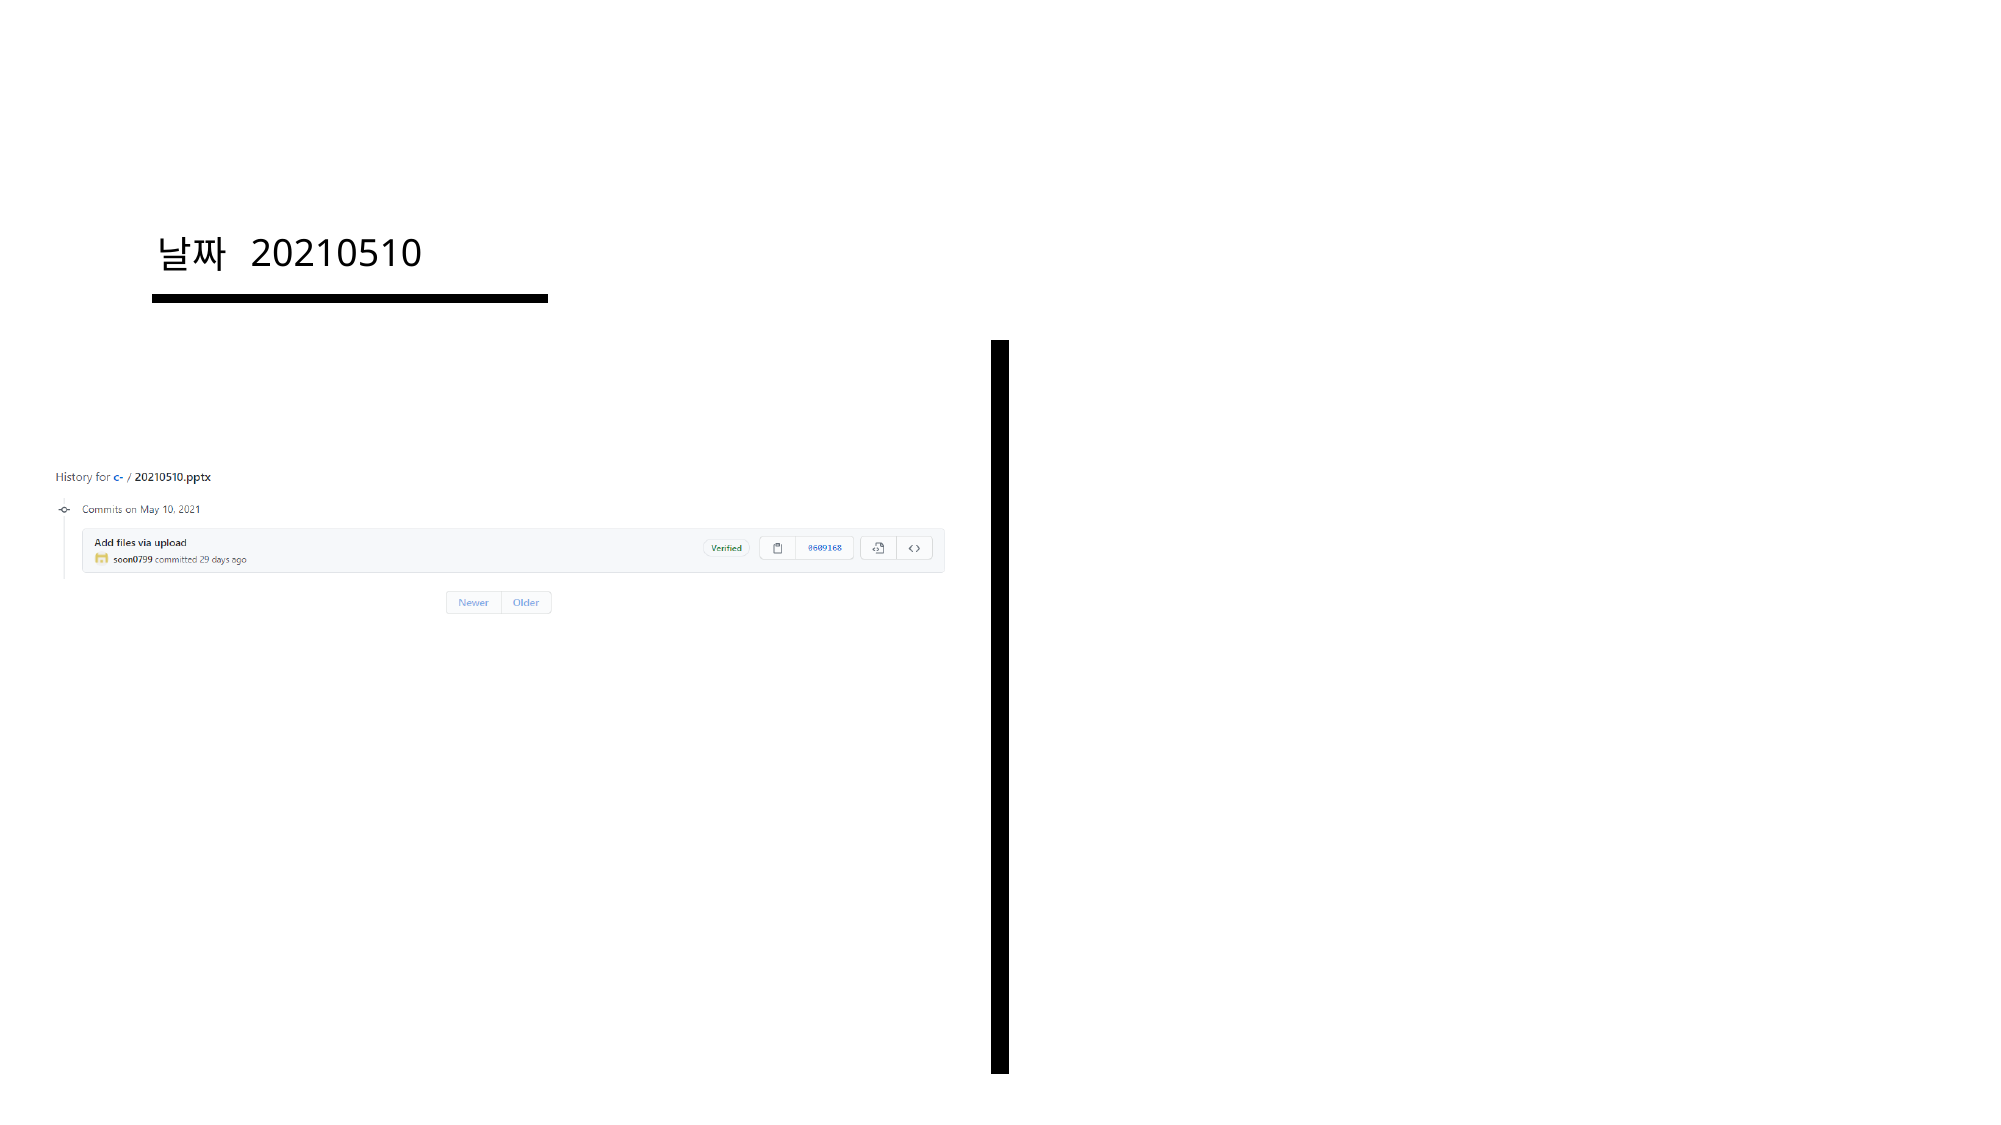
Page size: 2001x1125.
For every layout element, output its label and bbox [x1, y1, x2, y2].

picture [47, 468, 956, 634]
